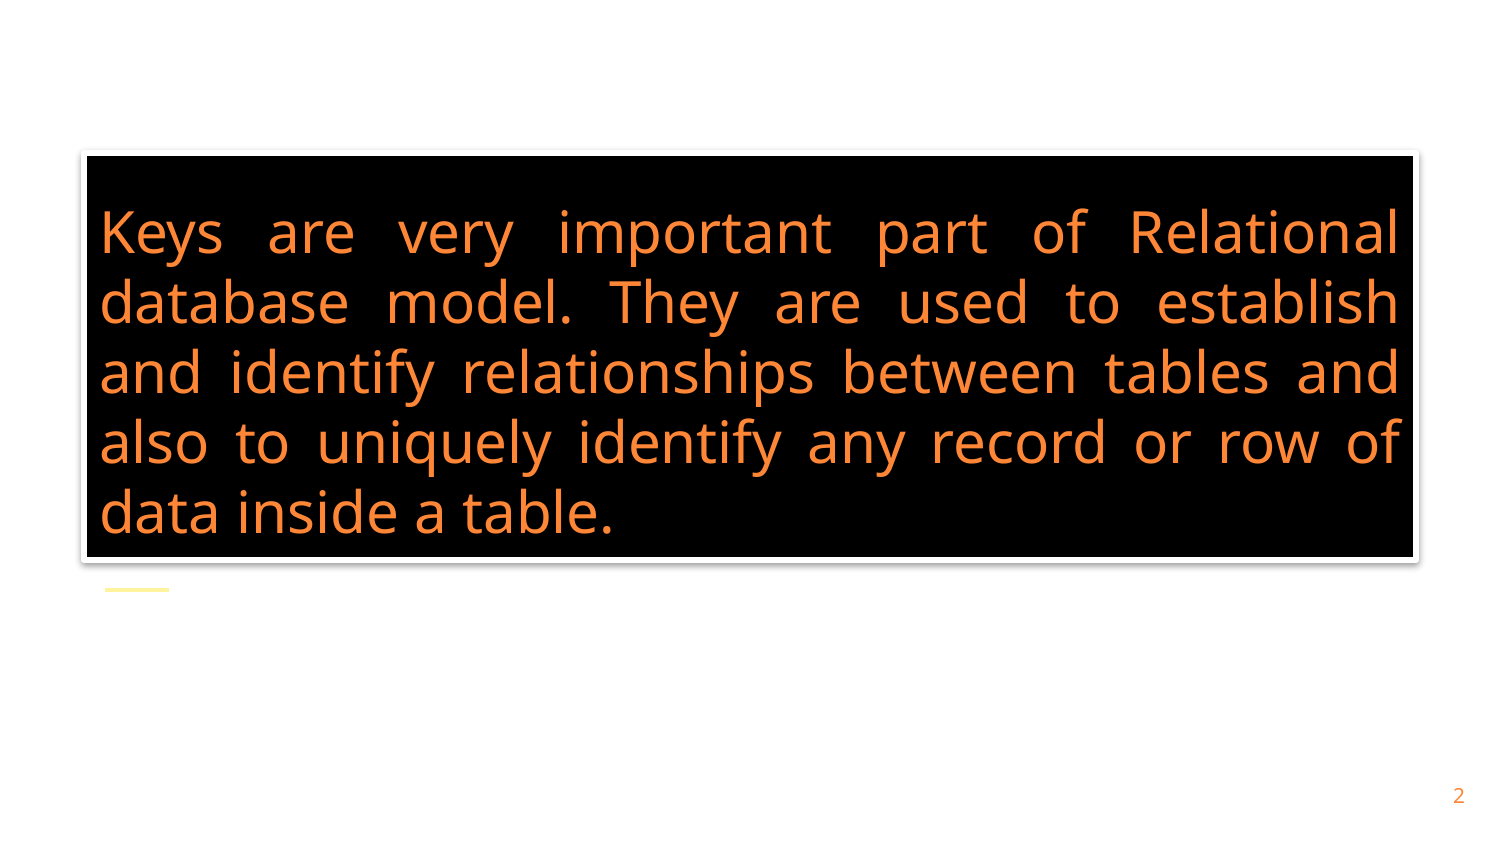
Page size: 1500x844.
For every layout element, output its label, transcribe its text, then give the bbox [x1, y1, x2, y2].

title Keys are very important part of Relational database model. They are used to establish and identify relationships between tables and also to uniquely identify any record or row of data inside a table. [81, 150, 1419, 563]
slide_number 2 [1389, 764, 1480, 830]
